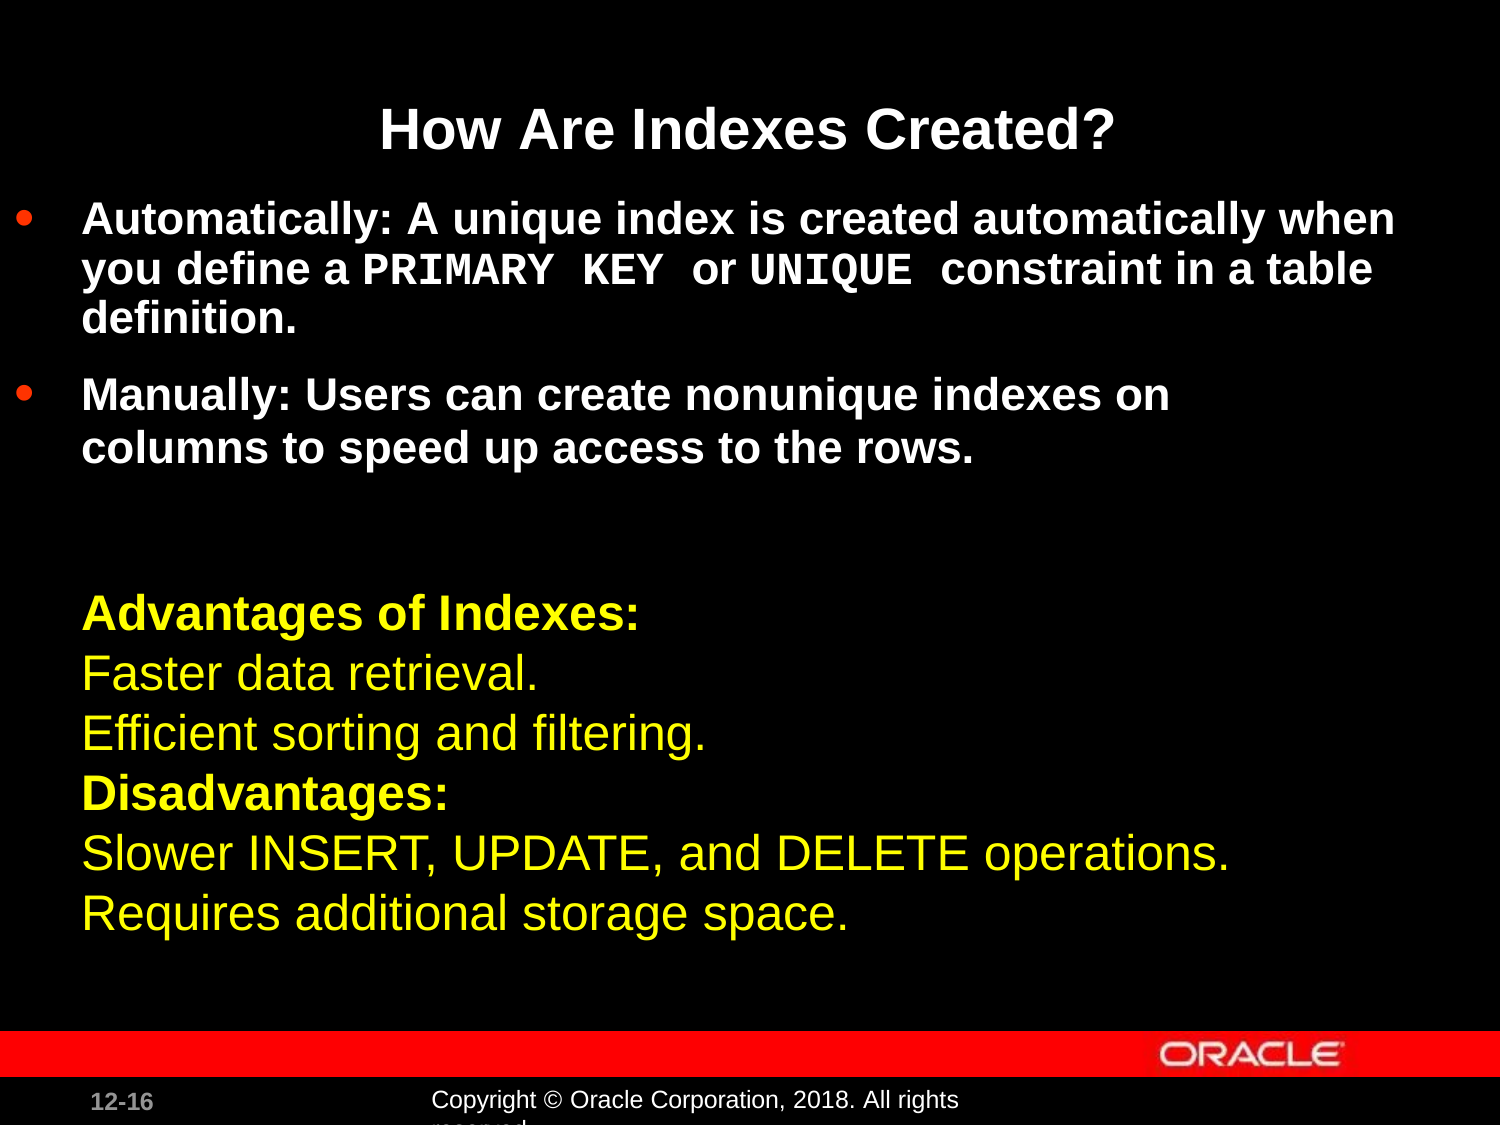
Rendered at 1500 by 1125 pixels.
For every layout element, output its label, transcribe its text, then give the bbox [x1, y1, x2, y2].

title How Are Indexes Created? [149, 39, 1341, 187]
text_box Automatically: A unique index is created automatically when you define a PRIMARY KEY or UNIQUE constraint in a table definition. Manually: Users can create nonunique indexes on columns to speed up access to the rows. Advantages of Indexes: Faster data retrieval. Efficient sorting and filtering. Disadvantages: Slower INSERT, UPDATE, and DELETE operations. Requires additional storage space. [12, 187, 1475, 994]
slide_number 12-16 [88, 1085, 164, 1125]
footer Copyright © Oracle Corporation, 2018. All rights reserved. [429, 1085, 1067, 1125]
picture [0, 1031, 1500, 1077]
